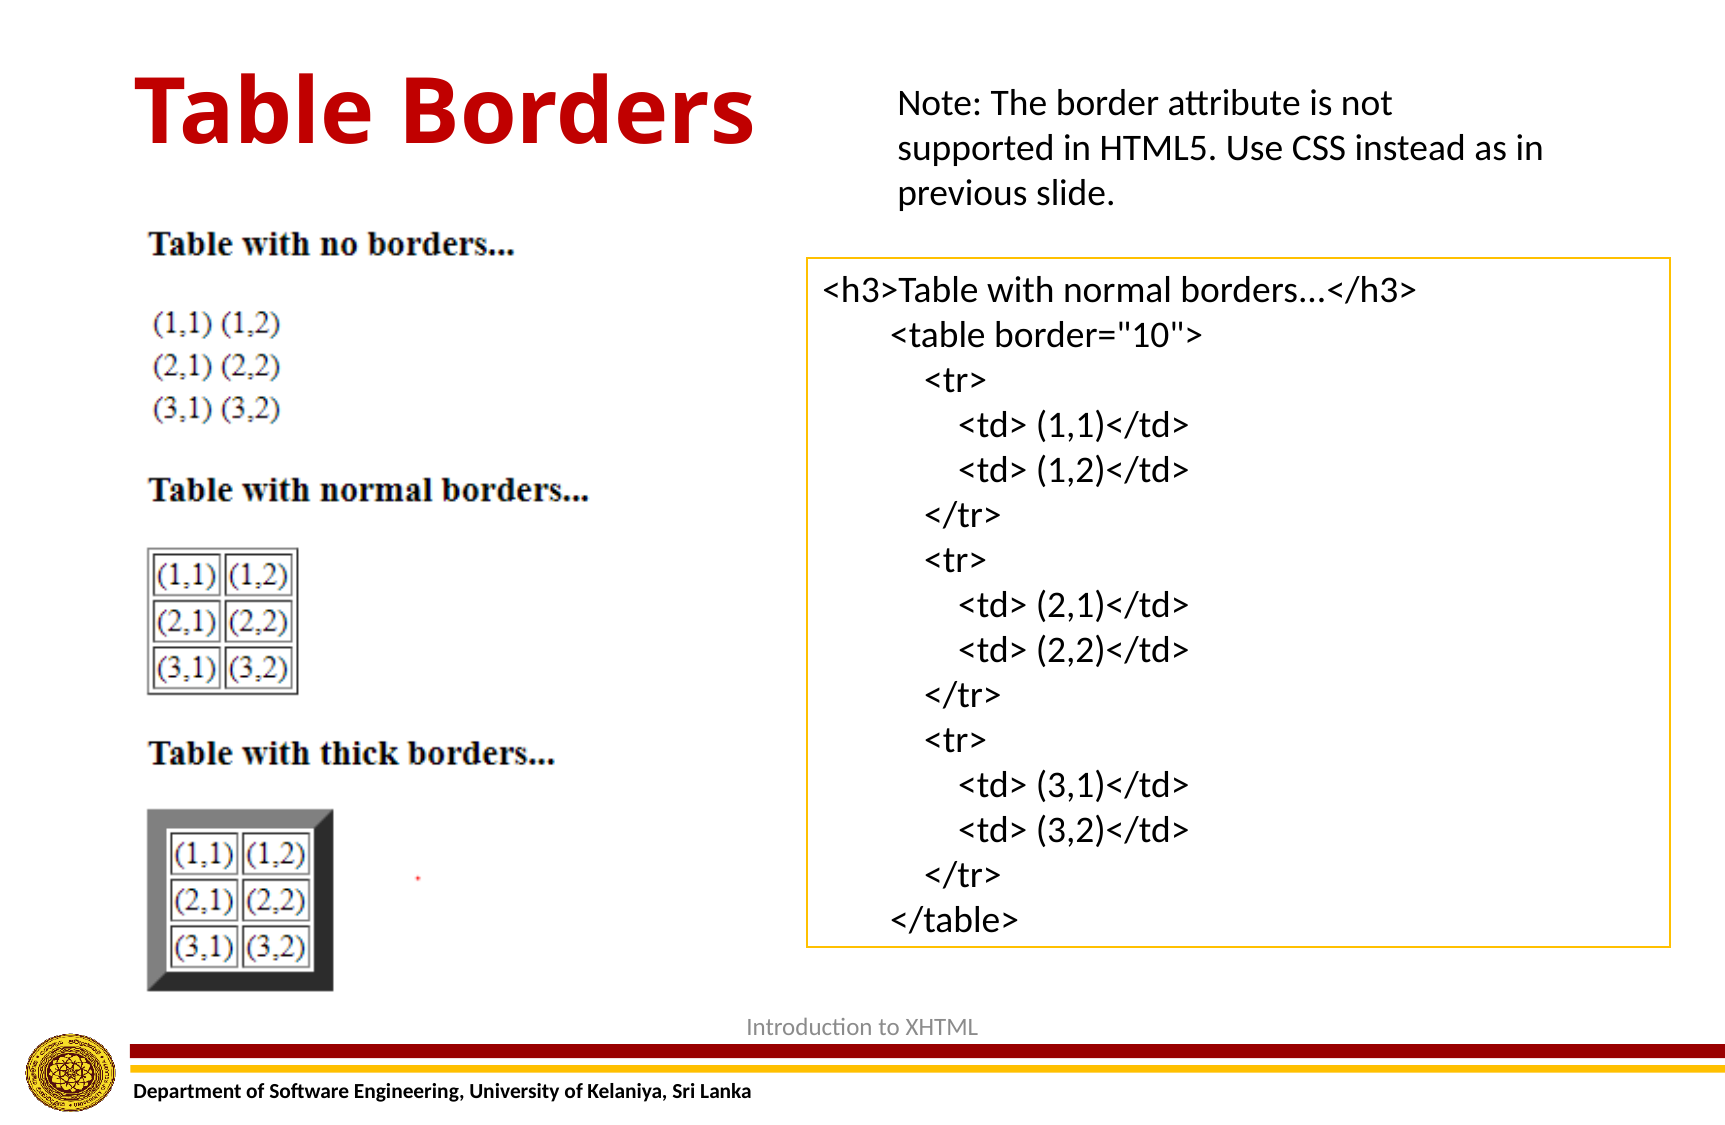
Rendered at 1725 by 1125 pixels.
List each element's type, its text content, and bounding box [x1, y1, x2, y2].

title Table Borders [118, 59, 1607, 278]
text_box Note: The border attribute is not supported in HTML5. Use CSS instead as in previous slide. [882, 70, 1569, 221]
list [134, 217, 617, 1042]
text_box <h3>Table with normal borders...</h3> <table border="10"> <tr> <td> (1,1)</td> <td> (1,2)</td> </tr> <tr> <td> (2,1)</td> <td> (2,2)</td> </tr> <tr> <td> (3,1)</td> <td> (3,2)</td> </tr> </table> [806, 257, 1671, 948]
footer Introduction to XHTML [571, 995, 1154, 1056]
picture [21, 1031, 119, 1114]
